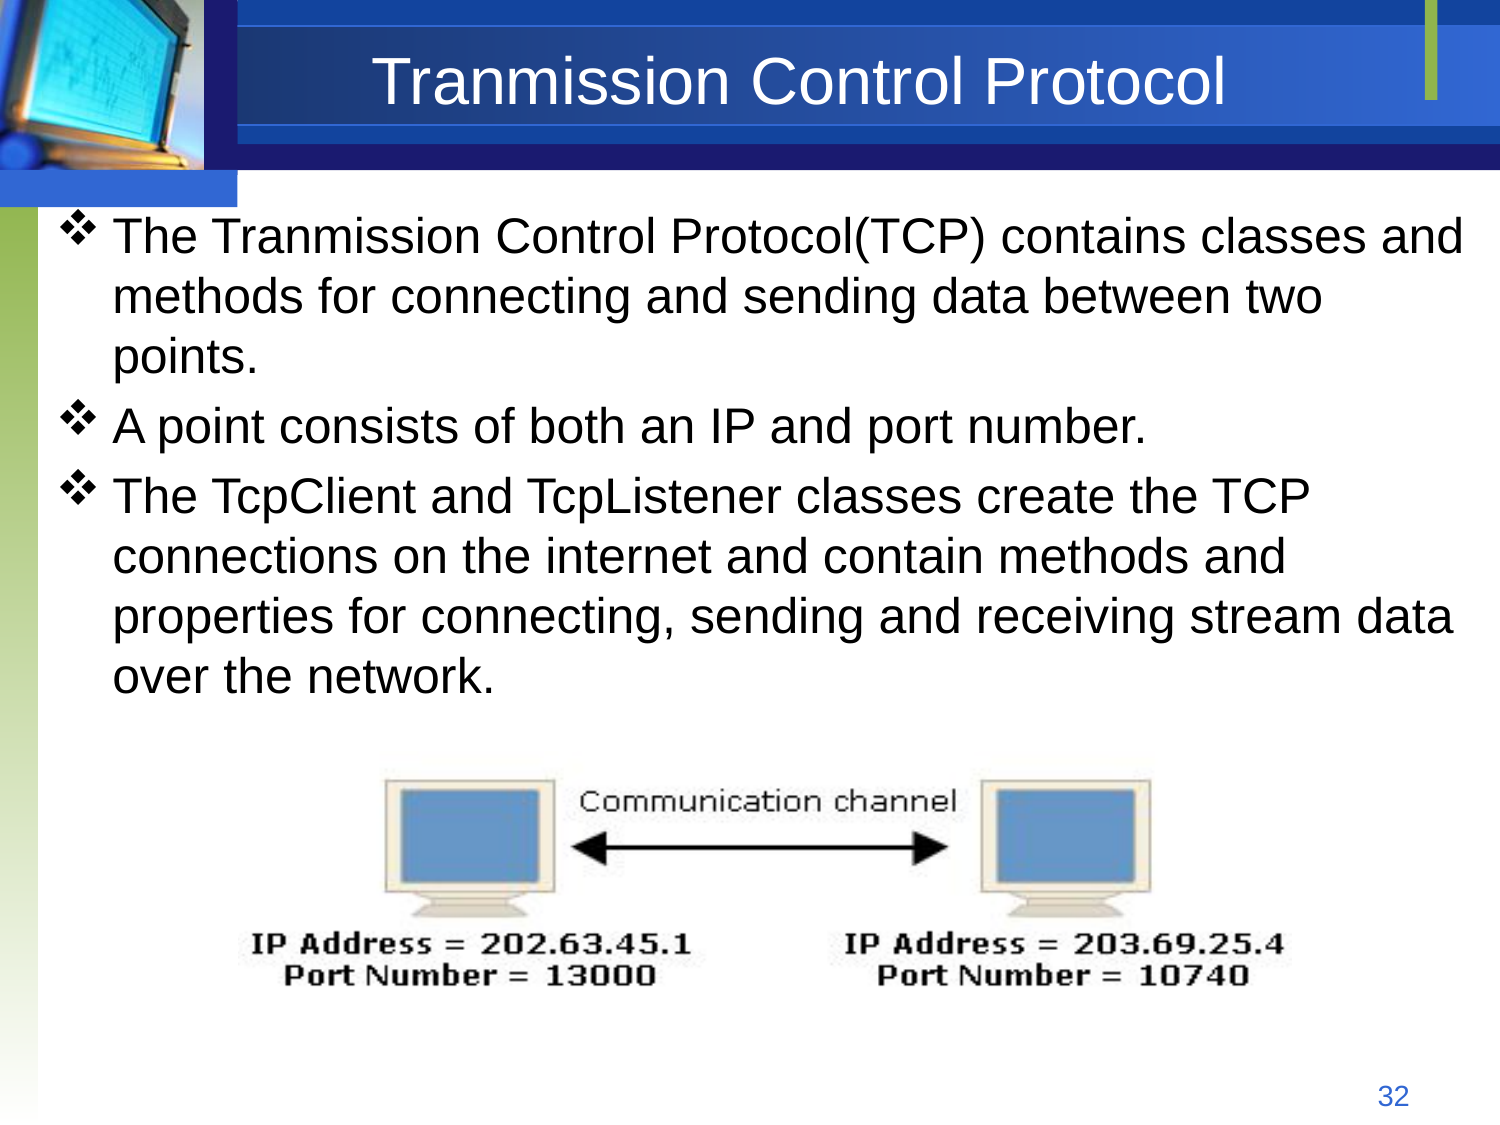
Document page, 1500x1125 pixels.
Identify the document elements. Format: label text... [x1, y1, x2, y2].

title Tranmission Control Protocol [237, 33, 1363, 122]
slide_number 32 [1074, 1069, 1426, 1111]
picture [0, 0, 204, 169]
text_box The Tranmission Control Protocol(TCP) contains classes and methods for connecting and sending data between two points. A point consists of both an IP and port number. The TcpClient and TcpListener classes create the TCP connections on the internet and contain methods and properties for connecting, sending and receiving stream data over the network. [41, 196, 1489, 717]
picture [238, 751, 1292, 1011]
